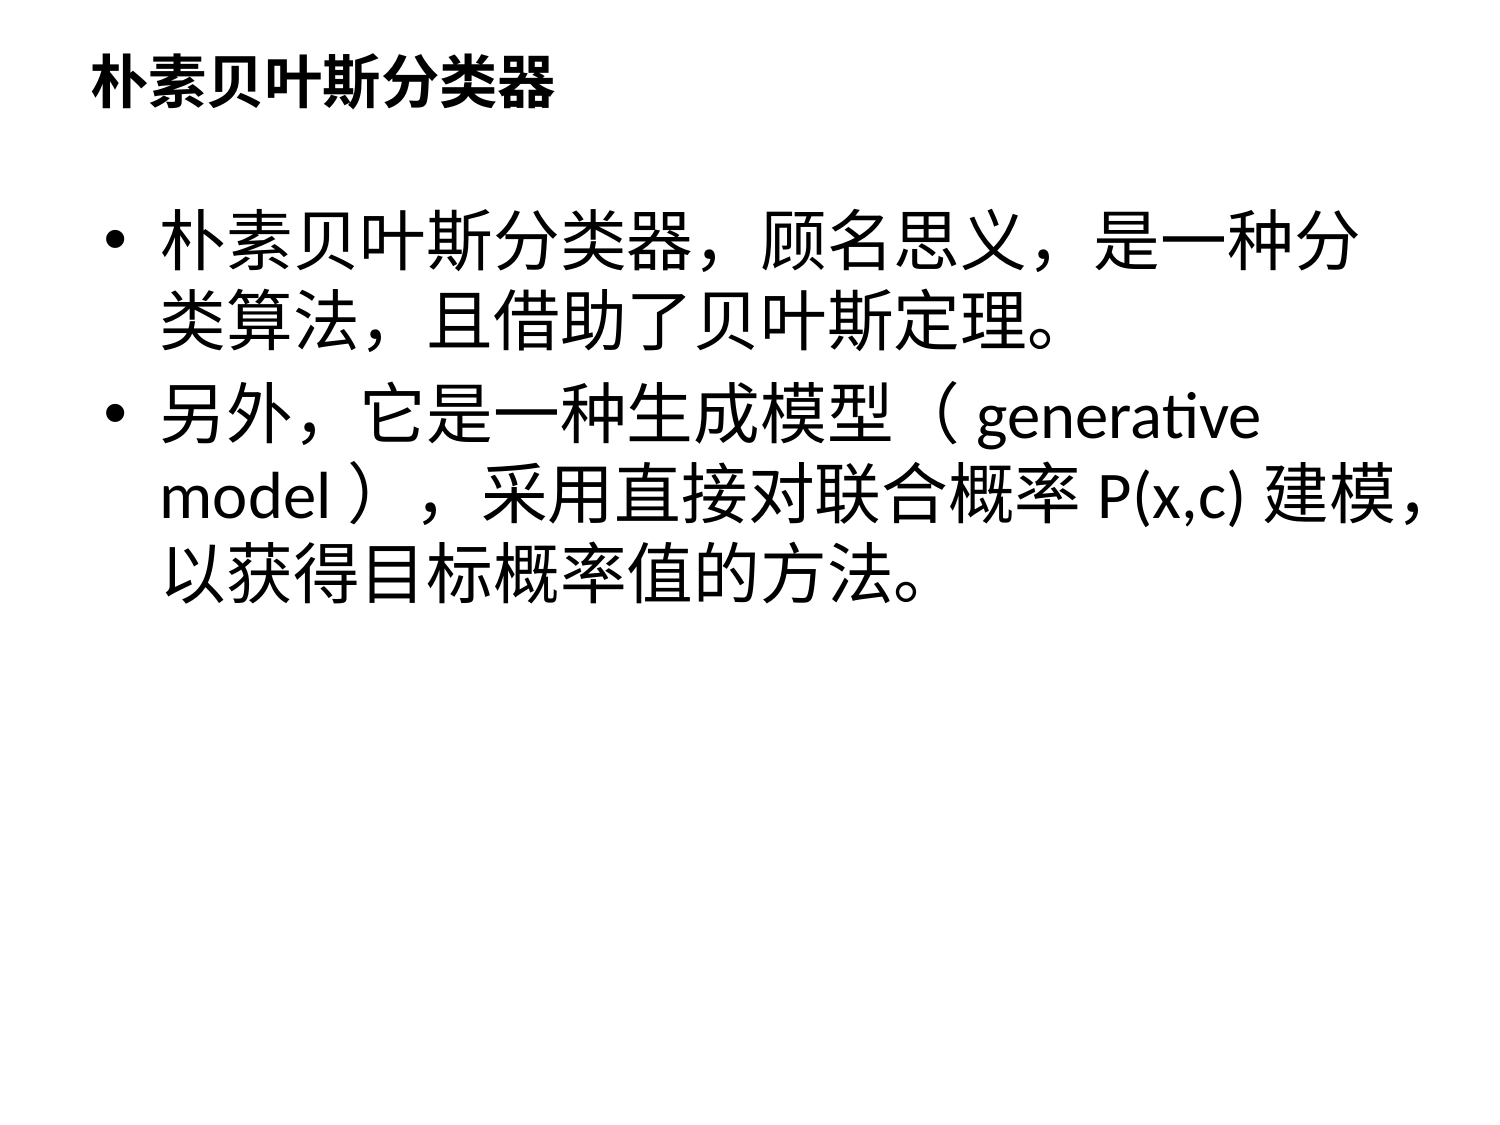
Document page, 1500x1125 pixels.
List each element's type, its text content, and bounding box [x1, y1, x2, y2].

title 朴素贝叶斯分类器 [75, 22, 1425, 139]
list 朴素贝叶斯分类器，顾名思义，是一种分类算法，且借助了贝叶斯定理。 另外，它是一种生成模型（generative model），采用直接对联合概率P(x,c)建模，以获得目标概率值的方法。 [88, 191, 1439, 934]
